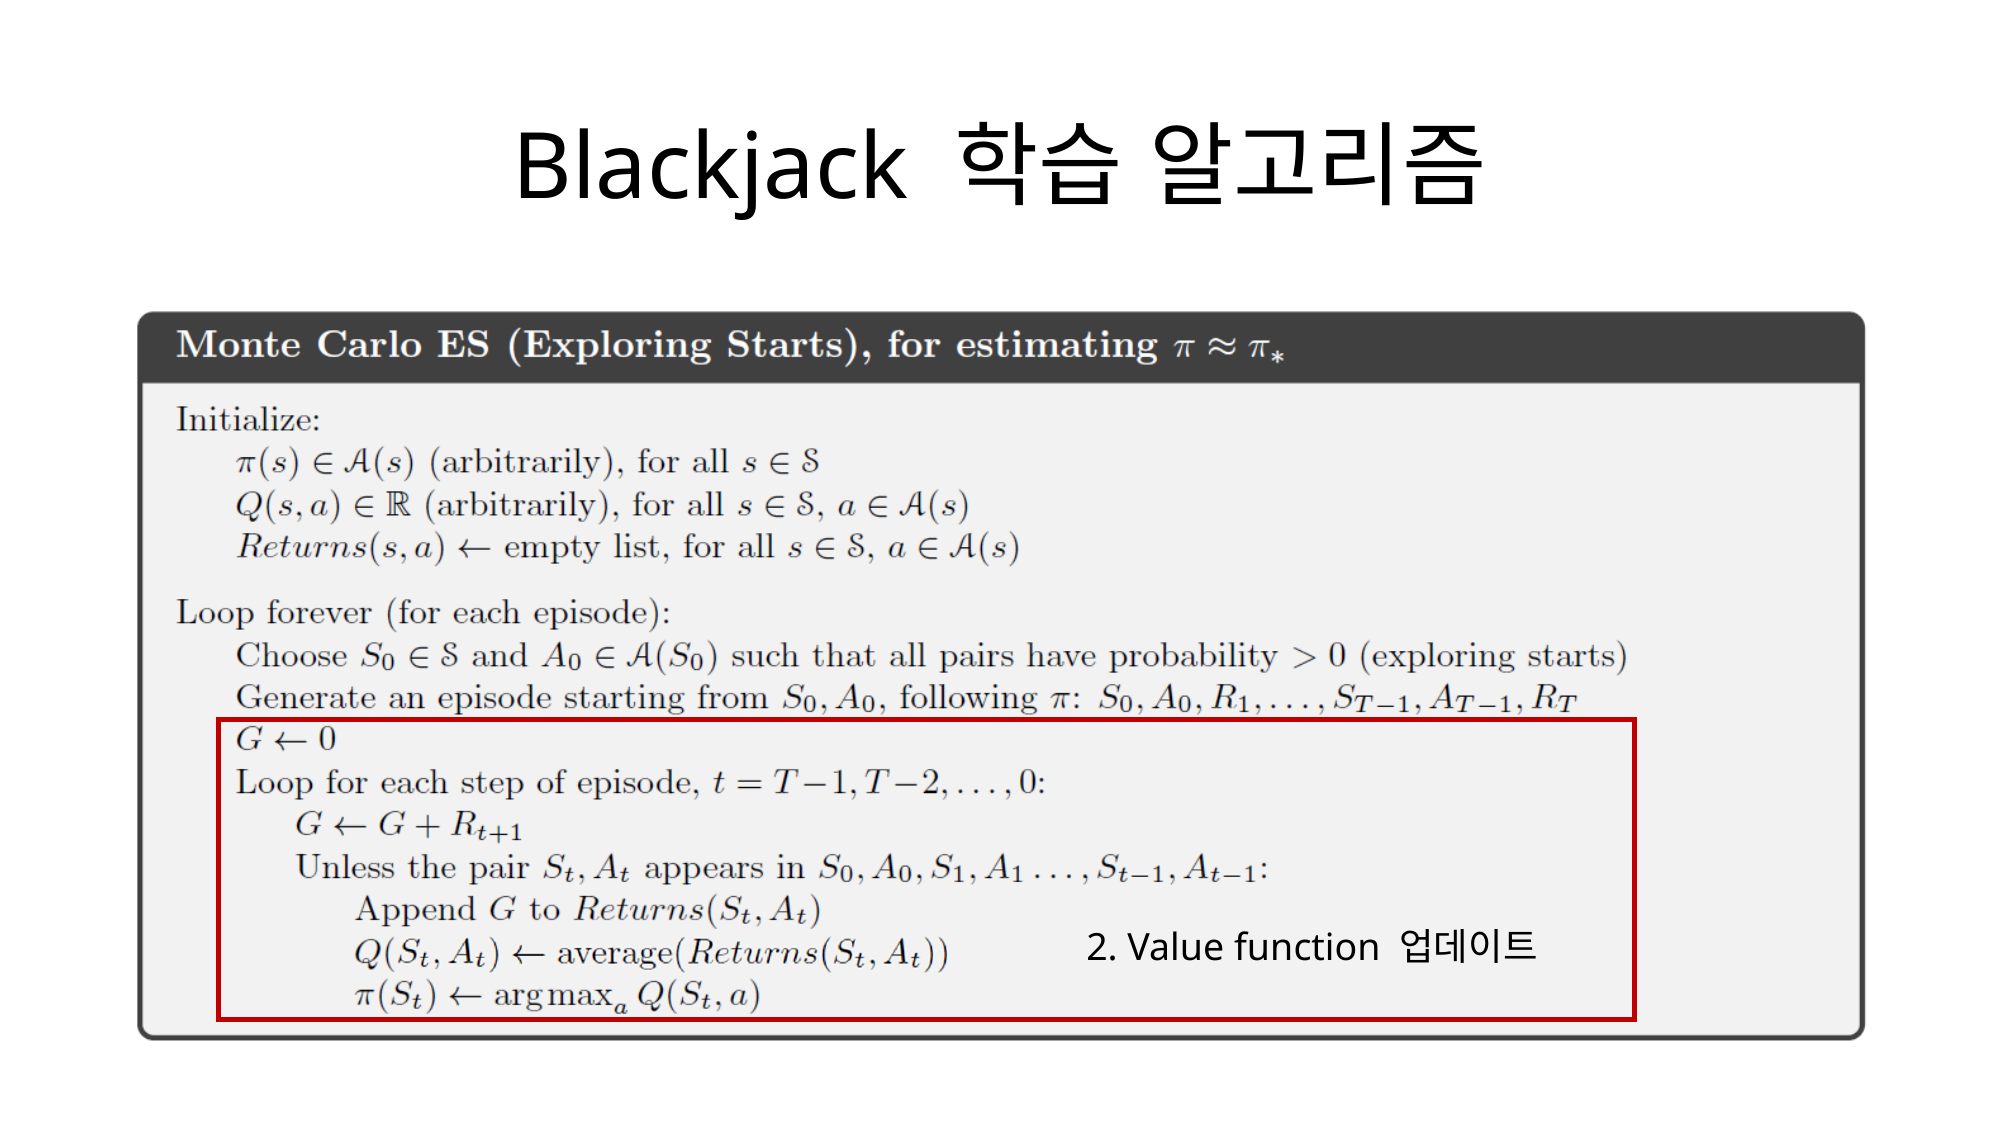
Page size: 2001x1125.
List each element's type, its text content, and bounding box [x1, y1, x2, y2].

title Blackjack 학습 알고리즘 [137, 59, 1863, 278]
picture [121, 300, 1879, 1052]
